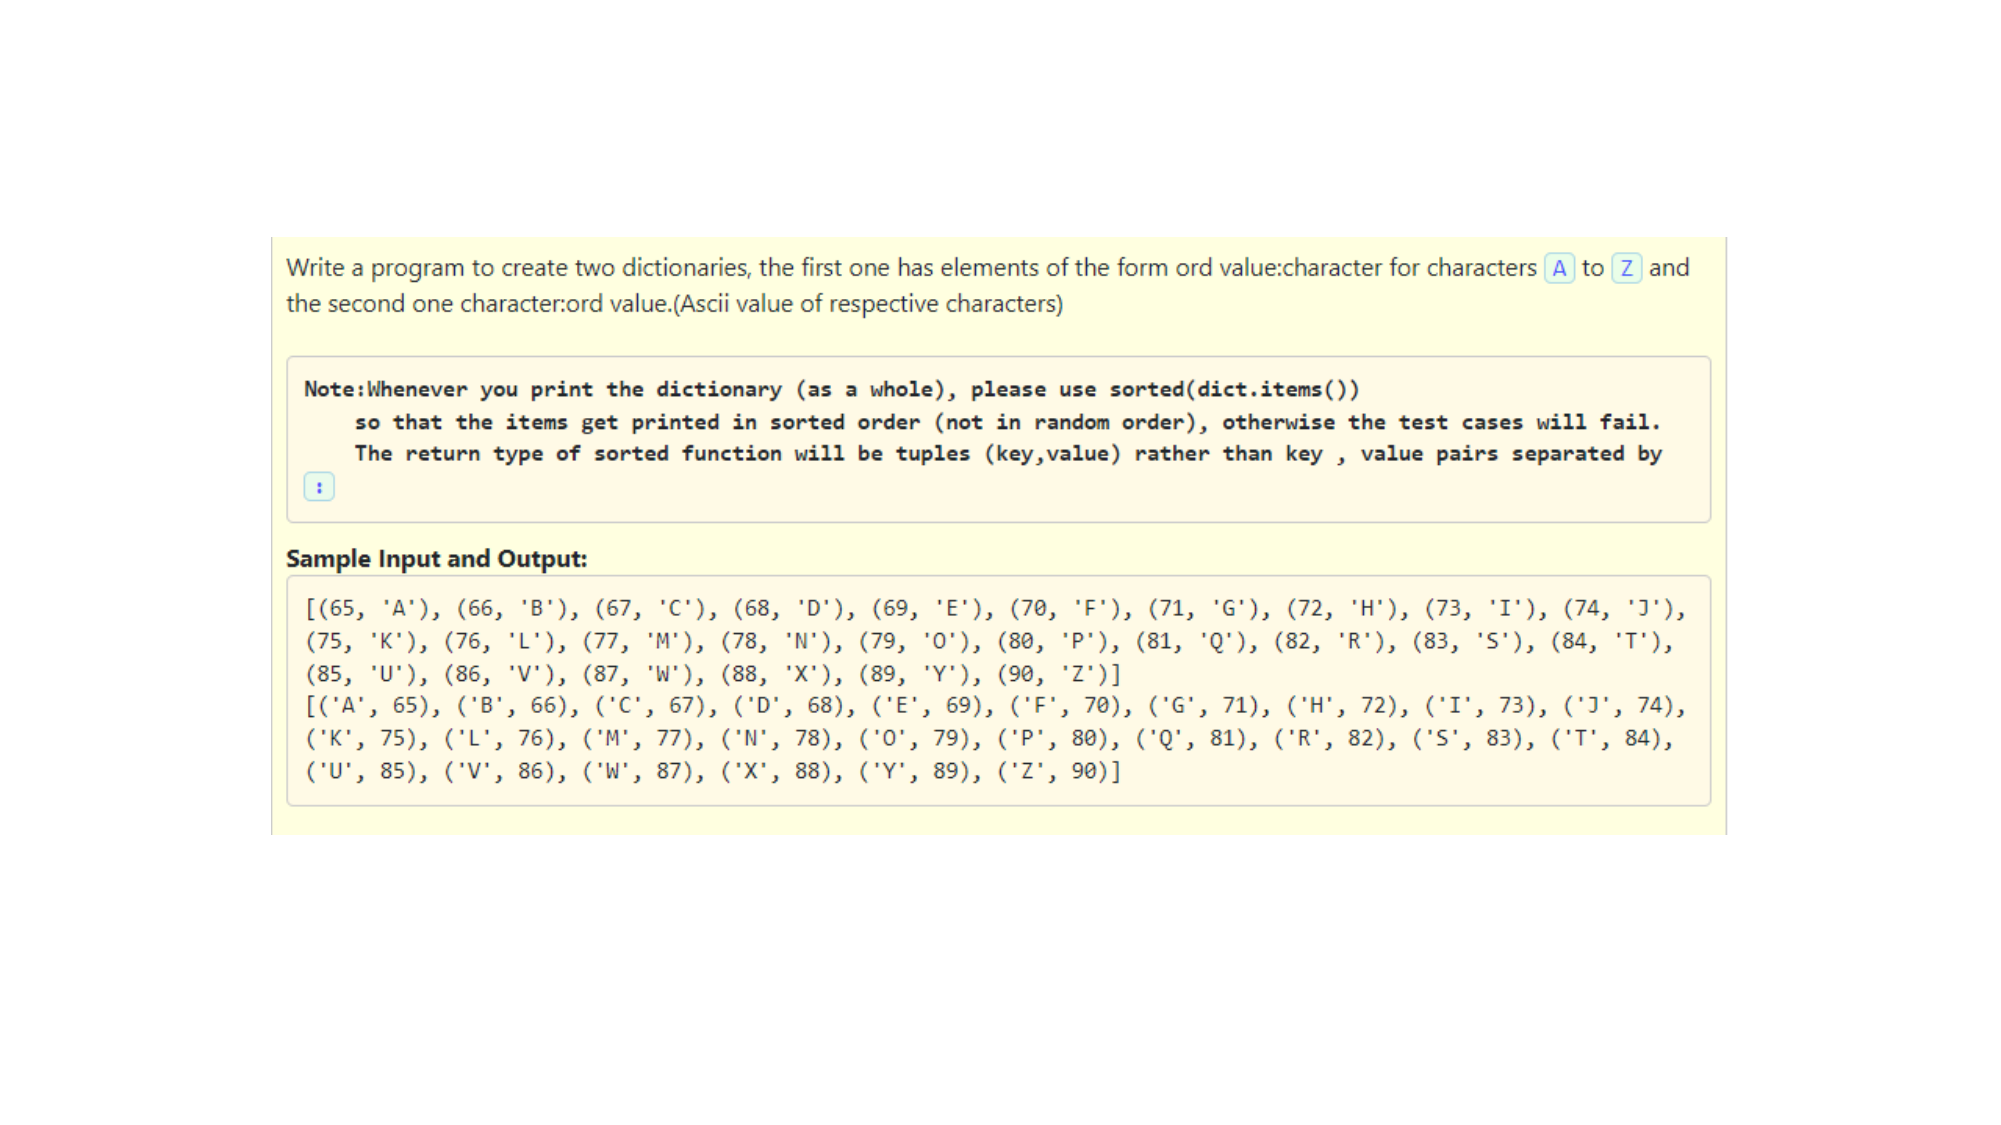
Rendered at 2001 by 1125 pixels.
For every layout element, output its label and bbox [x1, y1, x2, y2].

list [271, 237, 1729, 835]
